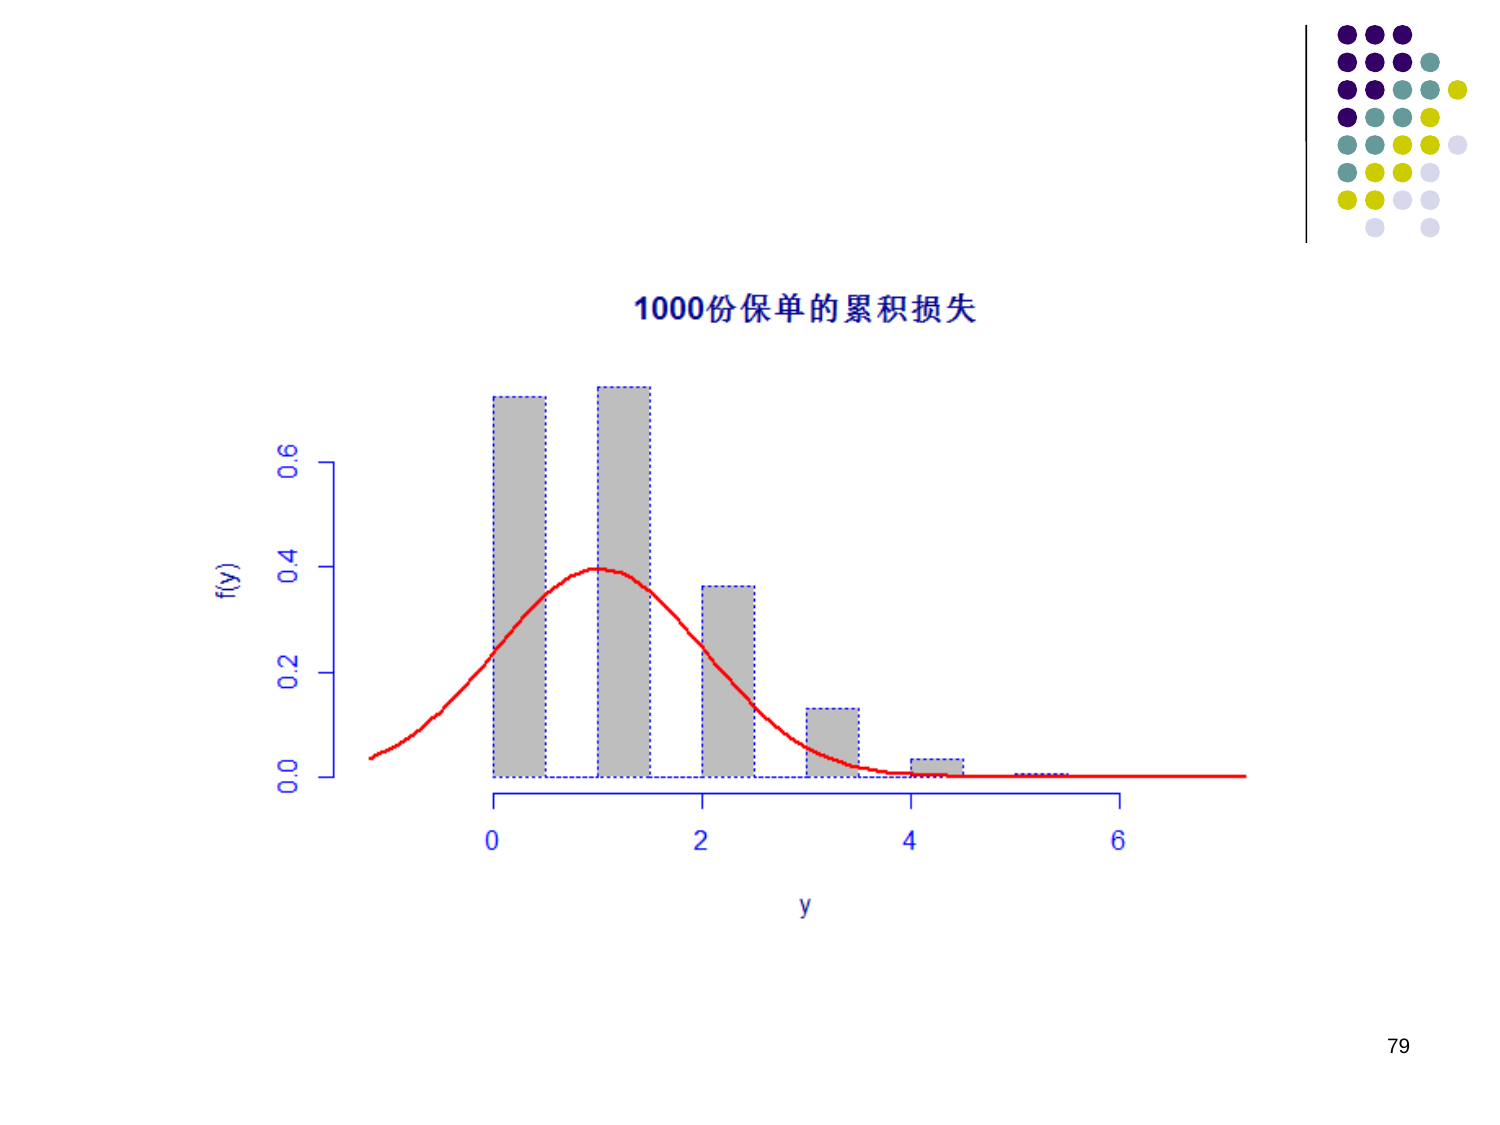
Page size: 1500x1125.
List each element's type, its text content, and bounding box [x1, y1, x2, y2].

picture [206, 243, 1346, 953]
slide_number 79 [1074, 1025, 1425, 1100]
